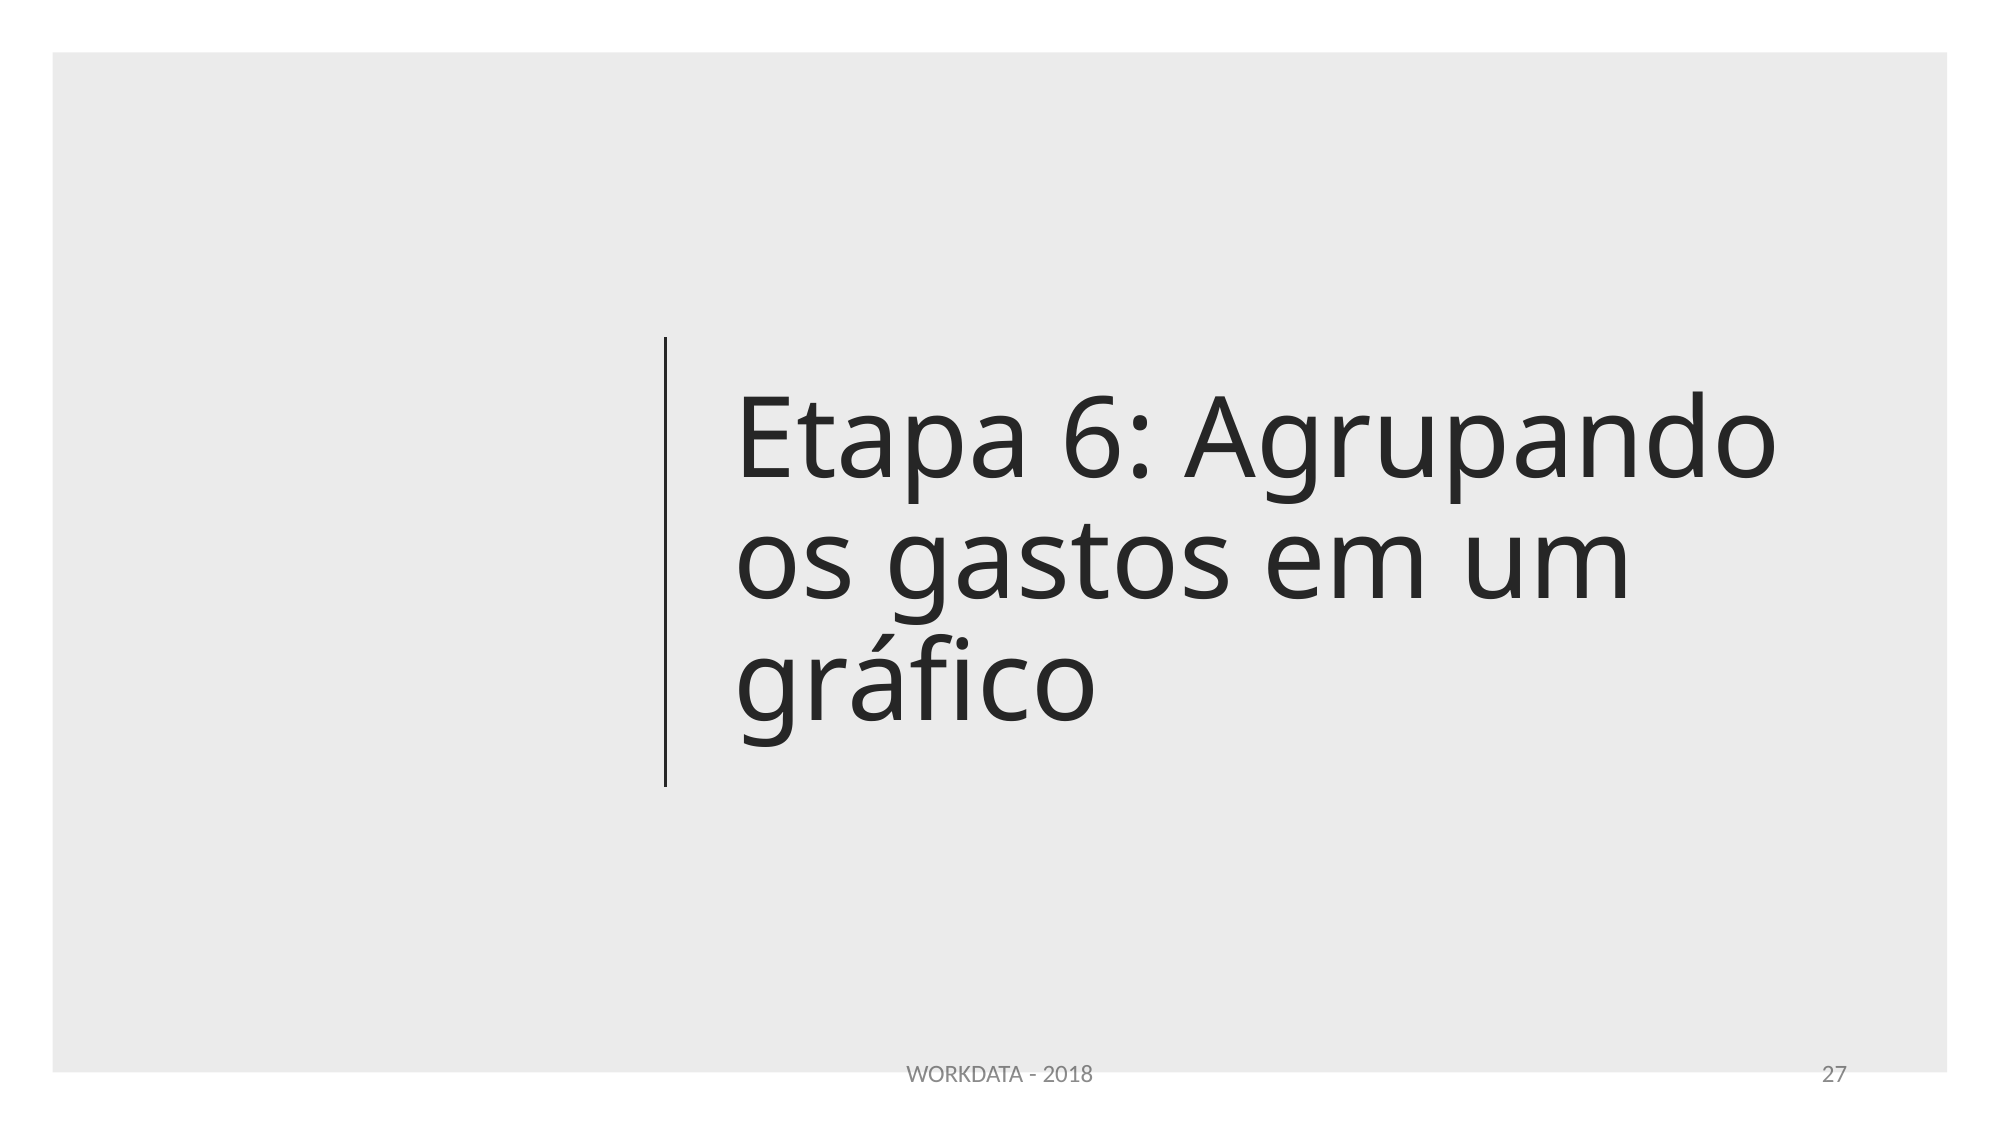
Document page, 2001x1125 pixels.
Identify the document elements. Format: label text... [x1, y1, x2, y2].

text_box [52, 51, 1948, 1073]
slide_number 27 [1412, 1042, 1863, 1103]
footer WORKDATA - 2018 [662, 1042, 1338, 1103]
title Etapa 6: Agrupando os gastos em um gráfico [718, 158, 1829, 967]
